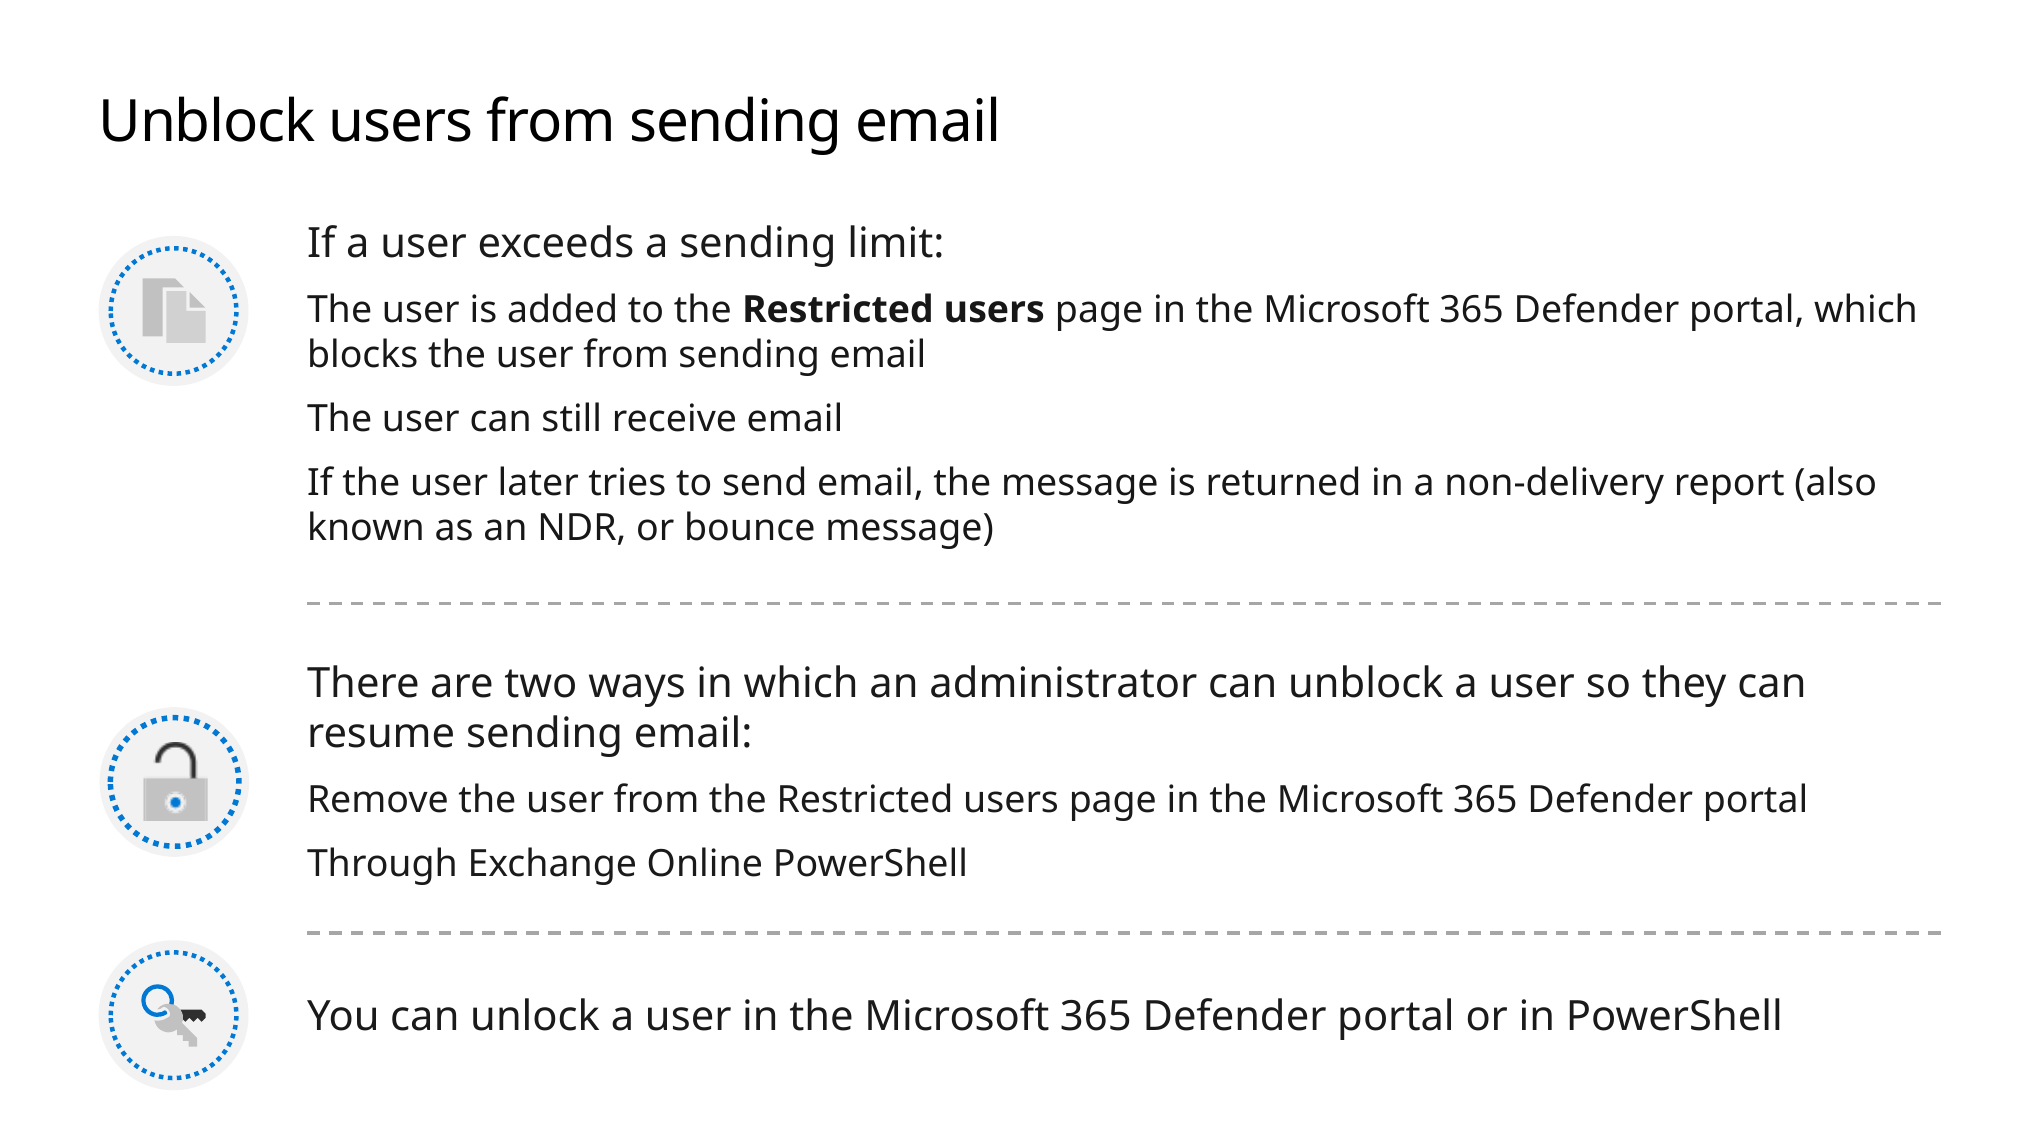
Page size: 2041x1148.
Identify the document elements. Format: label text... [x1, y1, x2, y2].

title Unblock users from sending email [98, 83, 1943, 156]
text_box You can unlock a user in the Microsoft 365 Defender portal or in PowerShell [307, 988, 1942, 1039]
picture [98, 235, 249, 386]
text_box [98, 706, 250, 857]
text_box If a user exceeds a sending limit: The user is added to the Restricted users page in the Microsoft 365 Defender portal, which blocks the user from sending email The user can still receive email If the user later tries to send email, the message is returned in a non-delivery report (also known as an NDR, or bounce message) [307, 216, 1929, 548]
text_box There are two ways in which an administrator can unblock a user so they can resume sending email: Remove the user from the Restricted users page in the Microsoft 365 Defender portal Through Exchange Online PowerShell [307, 655, 1929, 884]
picture [98, 939, 249, 1091]
